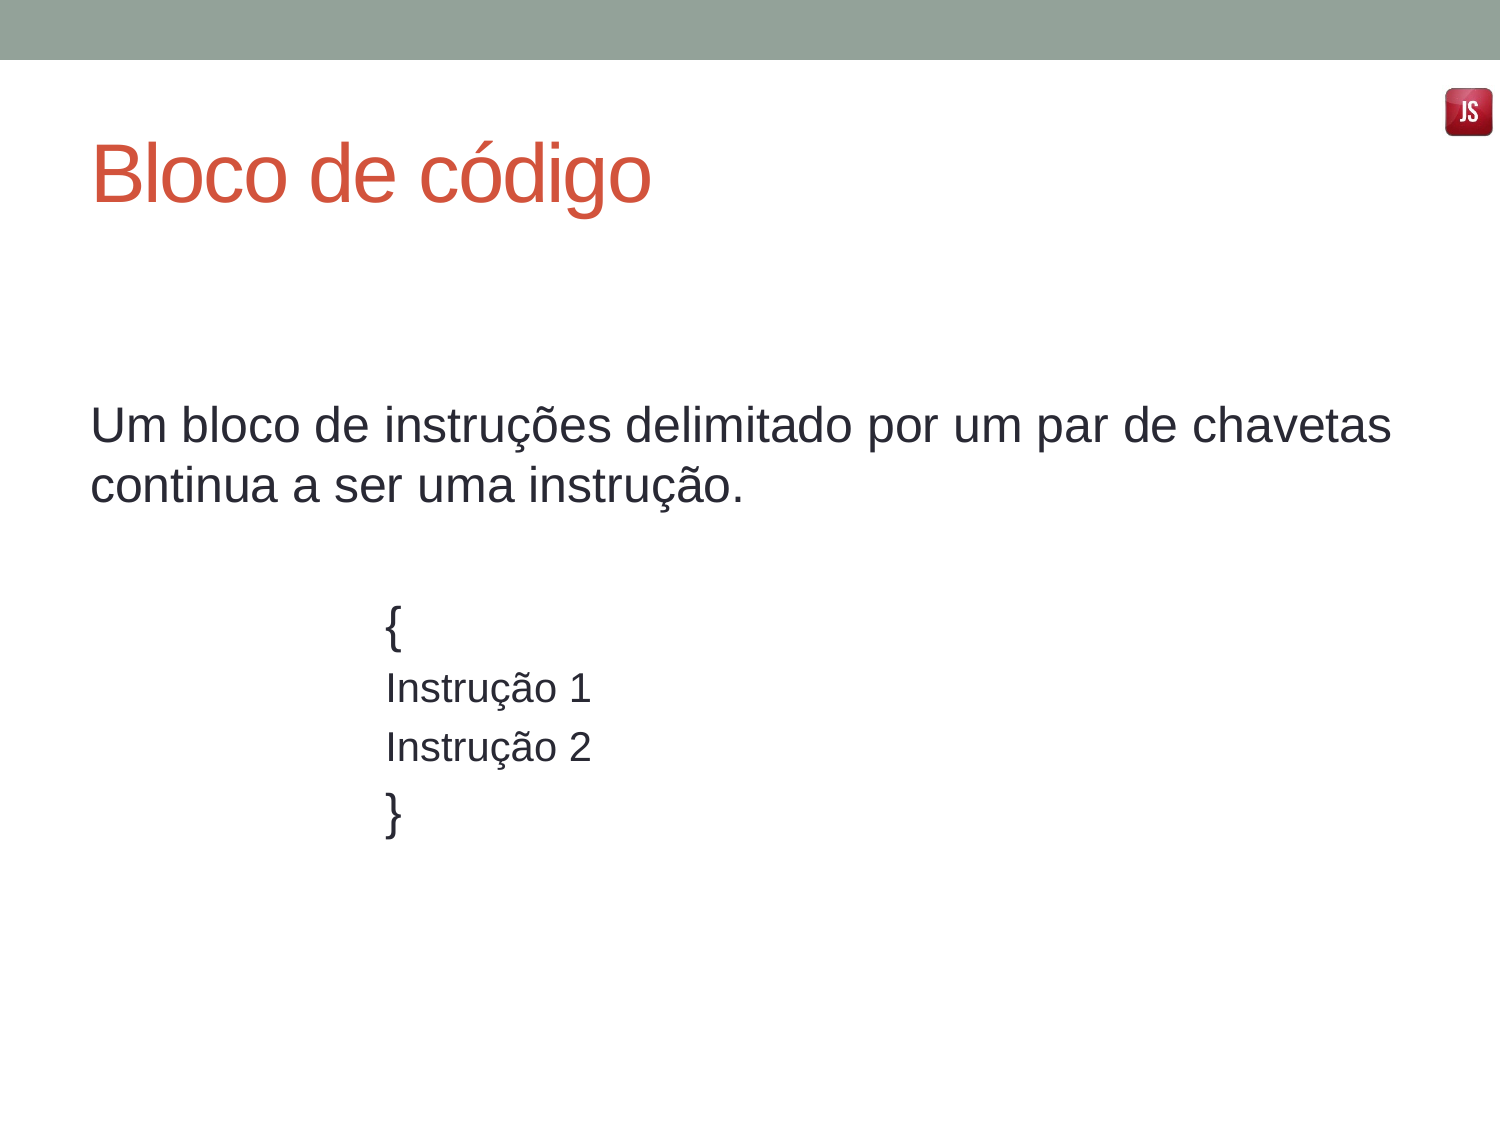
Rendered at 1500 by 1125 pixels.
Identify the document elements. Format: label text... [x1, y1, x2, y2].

title Bloco de código [75, 87, 1425, 250]
picture [1442, 85, 1495, 138]
list Um bloco de instruções delimitado por um par de chavetas continua a ser uma instrução. { Instrução 1 Instrução 2 } [75, 385, 1425, 1035]
